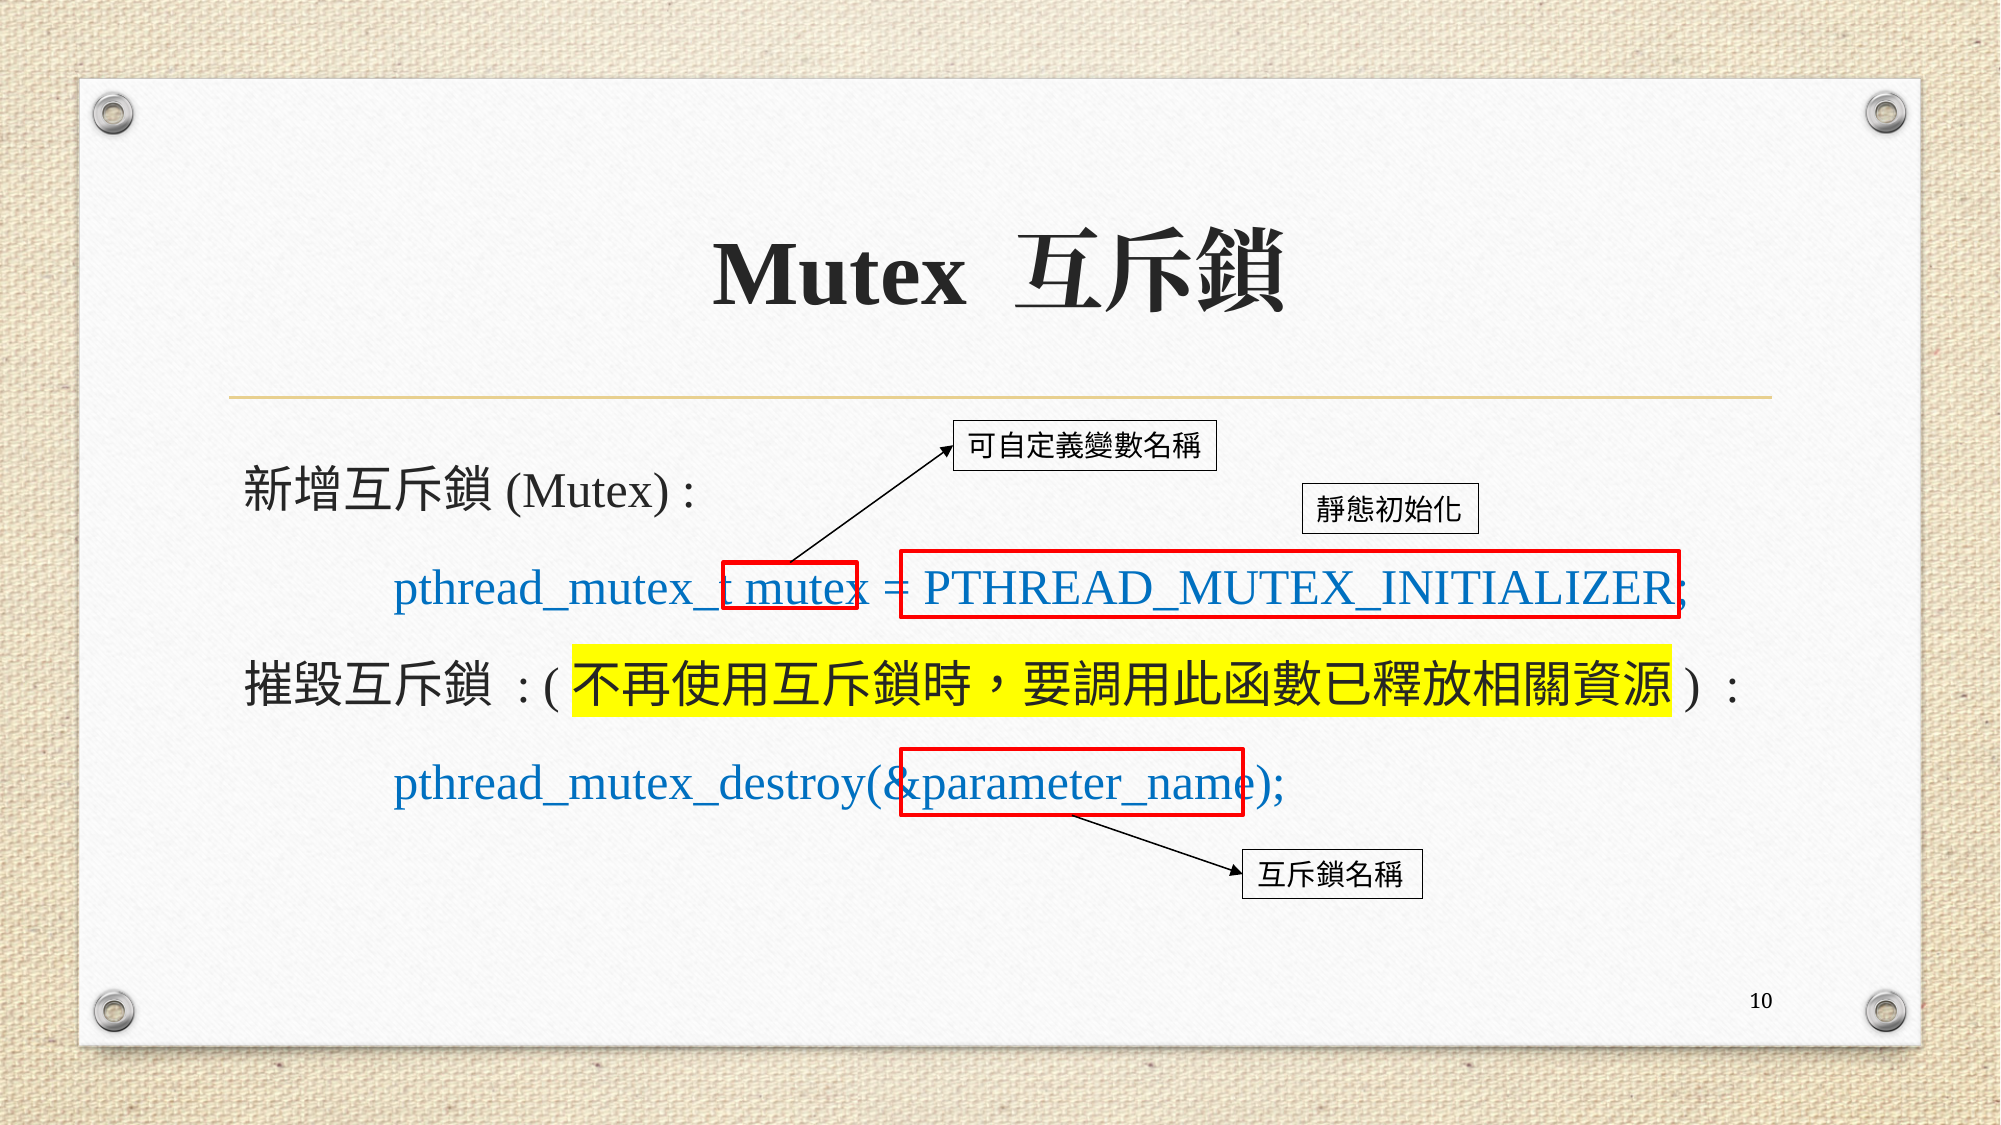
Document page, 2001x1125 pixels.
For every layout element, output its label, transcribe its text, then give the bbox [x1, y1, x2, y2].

text_box 互斥鎖名稱 [1242, 849, 1423, 899]
list 新增互斥鎖(Mutex) : pthread_mutex_t mutex = PTHREAD_MUTEX_INITIALIZER; 摧毀互斥鎖 : (不再使用互斥鎖時，要調用此函數已釋放相關資源) : pthread_mutex_destroy(&parameter_name); [212, 419, 1788, 964]
text_box [721, 560, 859, 610]
text_box [899, 747, 1245, 817]
picture [0, 0, 2001, 1125]
slide_number 10 [1698, 979, 1788, 1025]
text_box 靜態初始化 [1302, 483, 1479, 534]
text_box [899, 549, 1681, 619]
text_box 可自定義變數名稱 [953, 420, 1217, 471]
title Mutex 互斥鎖 [212, 161, 1788, 375]
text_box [789, 445, 953, 563]
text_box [1071, 815, 1244, 875]
